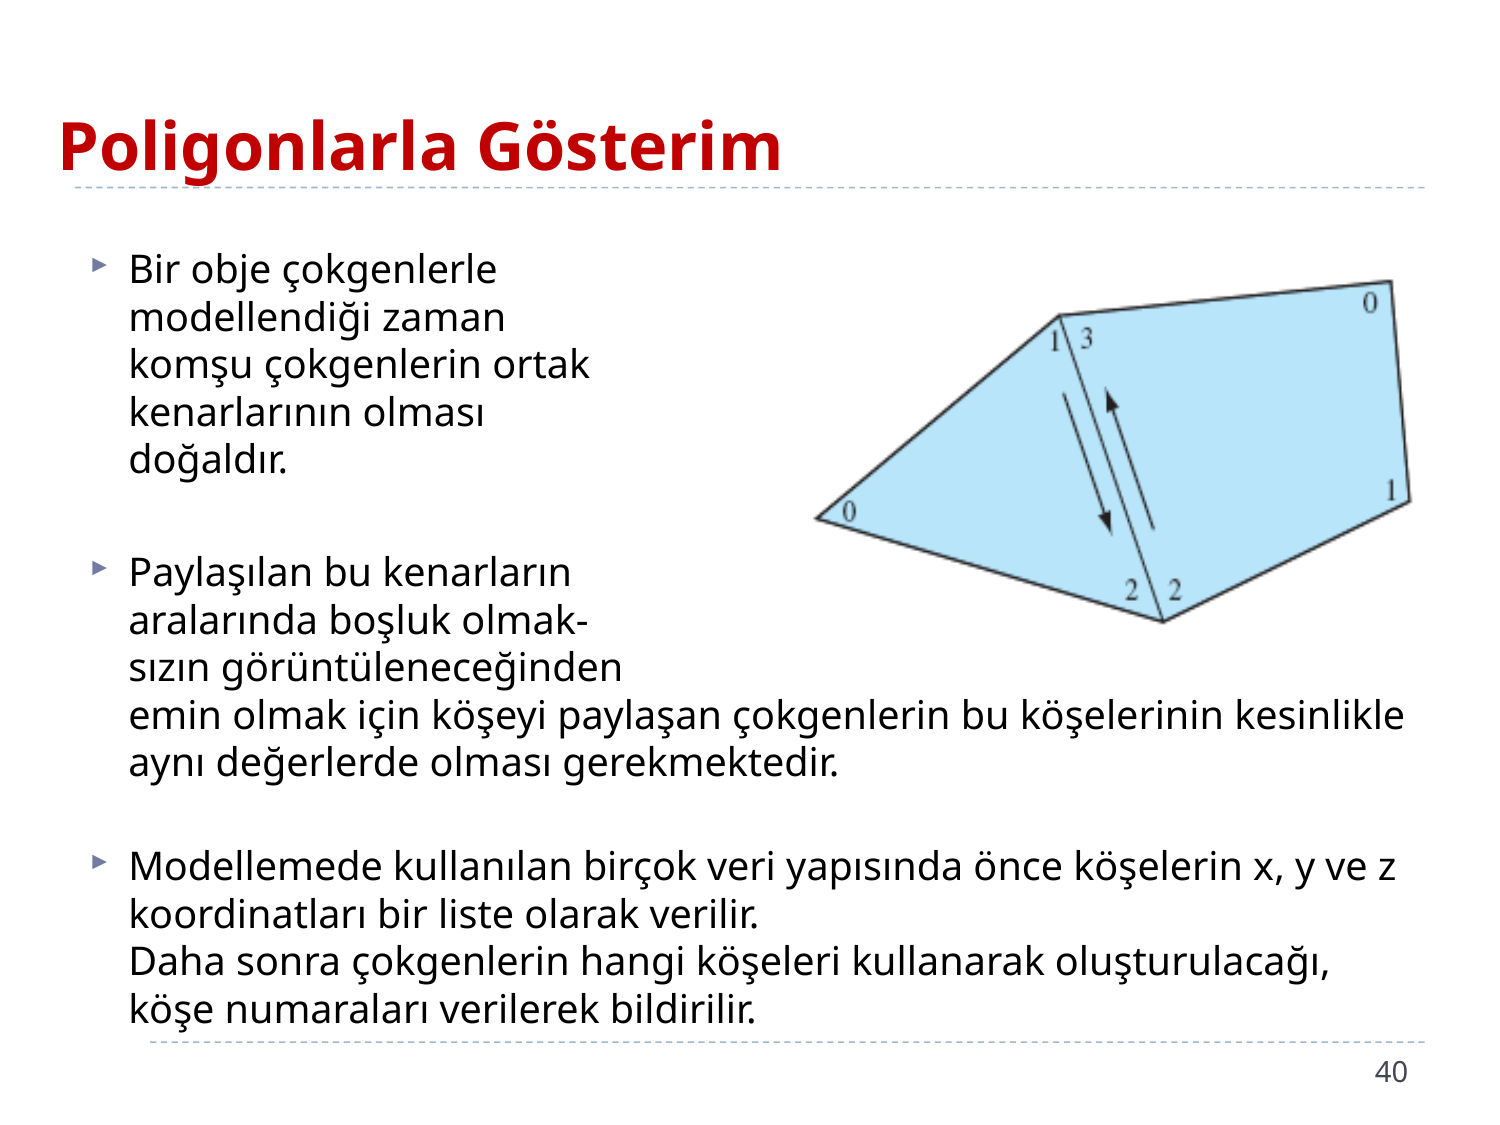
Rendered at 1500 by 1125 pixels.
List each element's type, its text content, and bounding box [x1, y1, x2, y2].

list Bir obje çokgenlerle modellendiği zaman komşu çokgenlerin ortak kenarlarının olması doğaldır. Paylaşılan bu kenarların aralarında boşluk olmak- sızın görüntüleneceğinden emin olmak için köşeyi paylaşan çokgenlerin bu köşelerinin kesinlikle aynı değerlerde olması gerekmektedir. Modellemede kullanılan birçok veri yapısında önce köşelerin x, y ve z koordinatları bir liste olarak verilir. Daha sonra çokgenlerin hangi köşeleri kullanarak oluşturulacağı, köşe numaraları verilerek bildirilir. [75, 236, 1425, 1047]
slide_number 40 [1074, 1045, 1424, 1106]
picture [771, 264, 1459, 651]
title Poligonlarla Gösterim [42, 50, 1450, 238]
